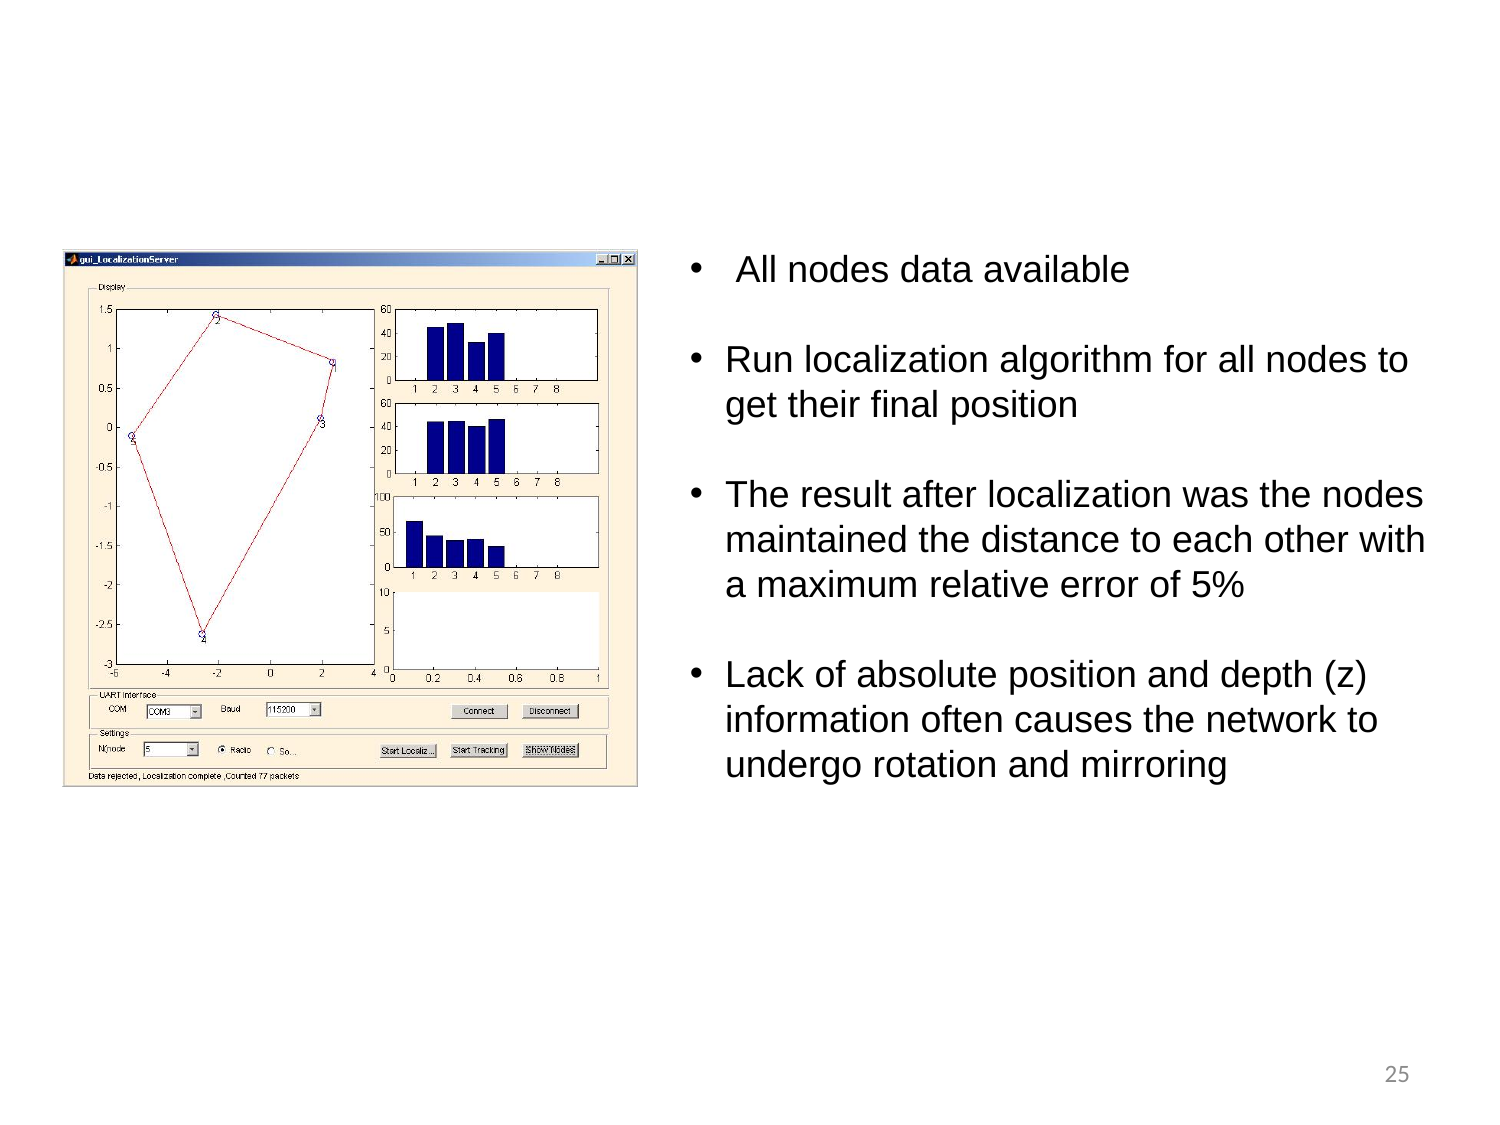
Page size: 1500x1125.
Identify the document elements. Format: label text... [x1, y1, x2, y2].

slide_number 25 [1074, 1042, 1425, 1103]
picture [62, 249, 638, 787]
text_box All nodes data available Run localization algorithm for all nodes to get their final position The result after localization was the nodes maintained the distance to each other with a maximum relative error of 5% Lack of absolute position and depth (z) information often causes the network to undergo rotation and mirroring [675, 237, 1450, 793]
